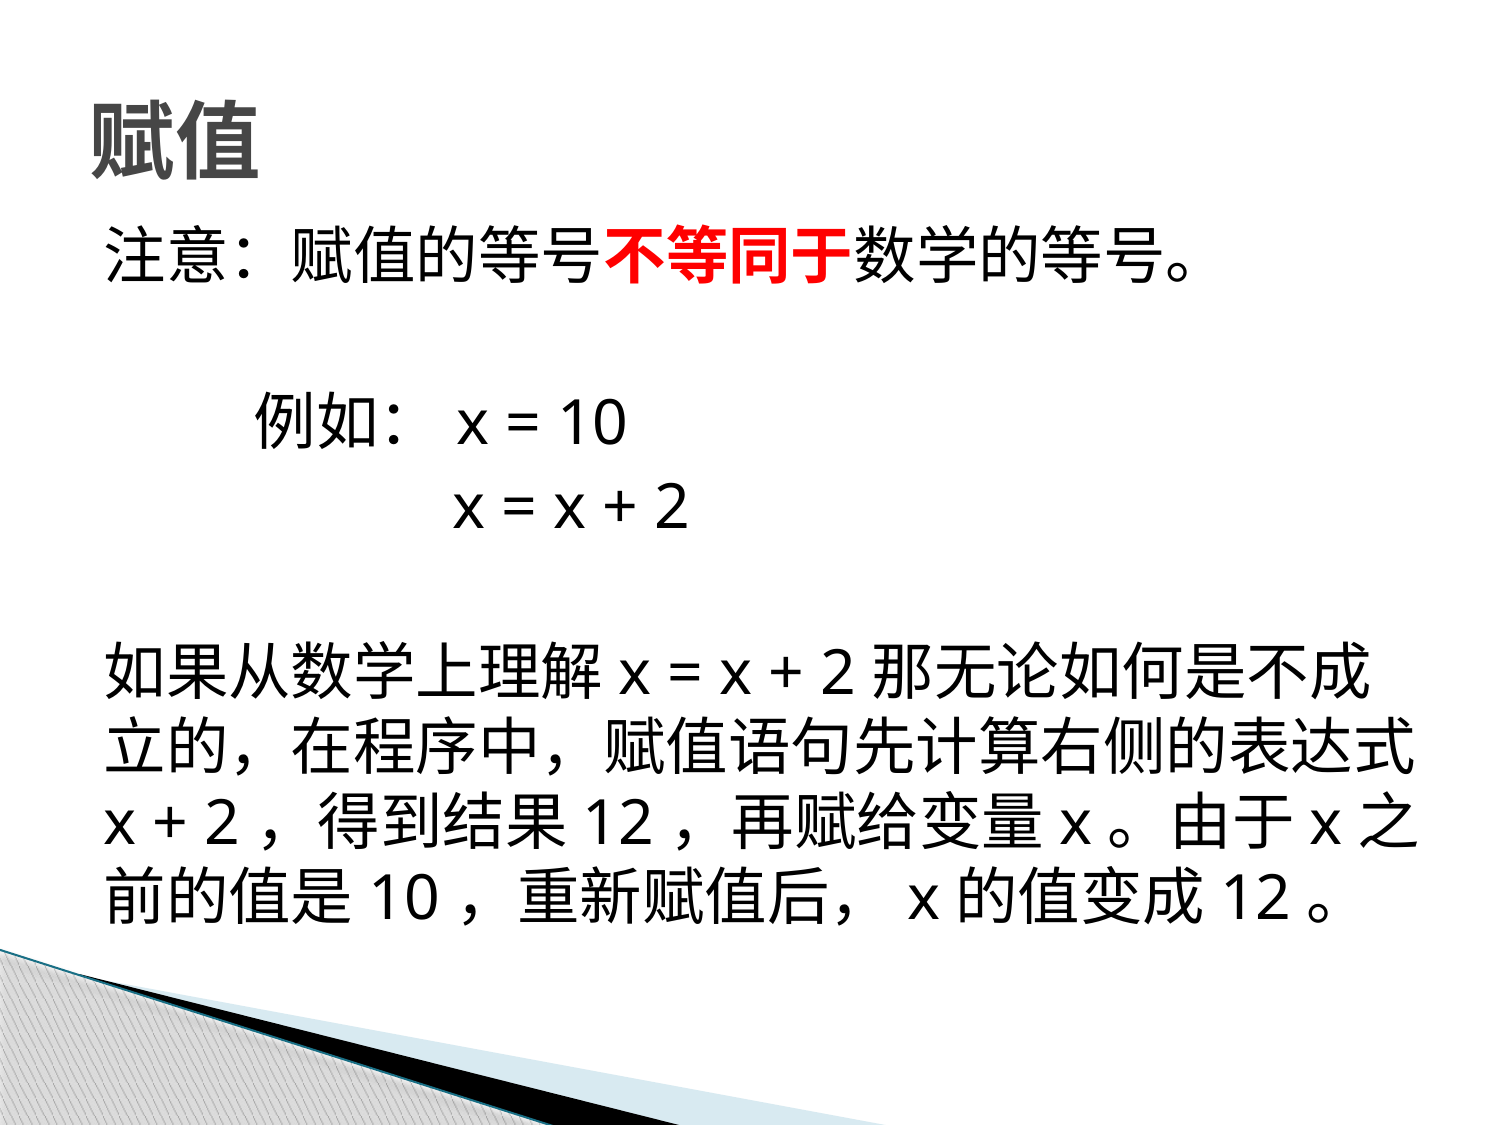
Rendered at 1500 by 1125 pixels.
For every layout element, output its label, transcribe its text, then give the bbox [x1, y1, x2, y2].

title 赋值 [75, 45, 1425, 233]
list 注意：赋值的等号不等同于数学的等号。 例如：x = 10 x = x + 2 如果从数学上理解x = x + 2那无论如何是不成立的，在程序中，赋值语句先计算右侧的表达式x + 2，得到结果12，再赋给变量x。由于x之前的值是10，重新赋值后，x的值变成12。 [88, 208, 1448, 1017]
